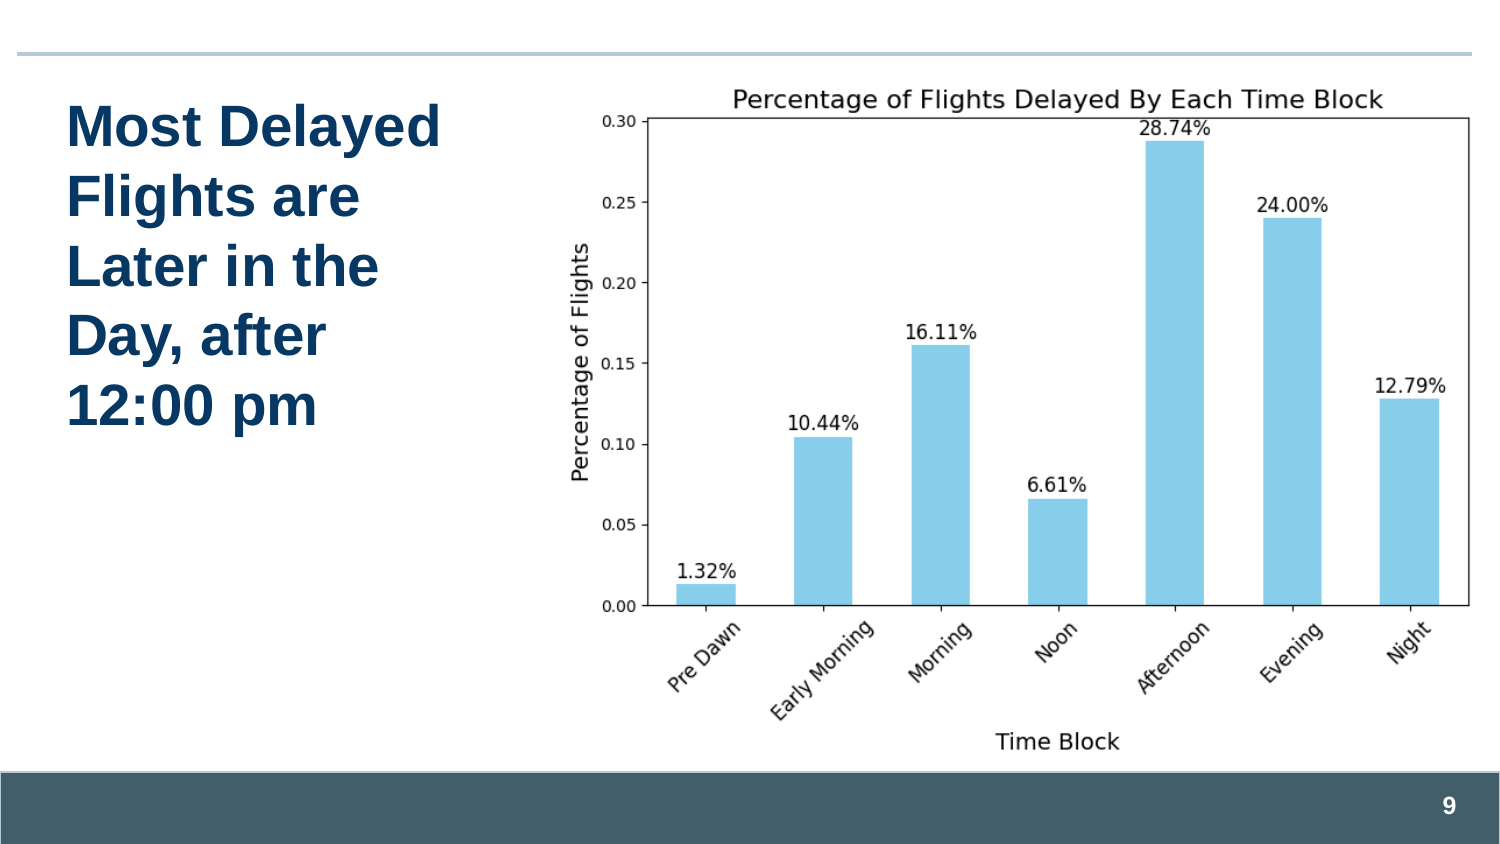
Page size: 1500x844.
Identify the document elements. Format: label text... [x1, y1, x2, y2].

picture [559, 78, 1481, 766]
title Most Delayed Flights are Later in the Day, after 12:00 pm [51, 72, 488, 691]
